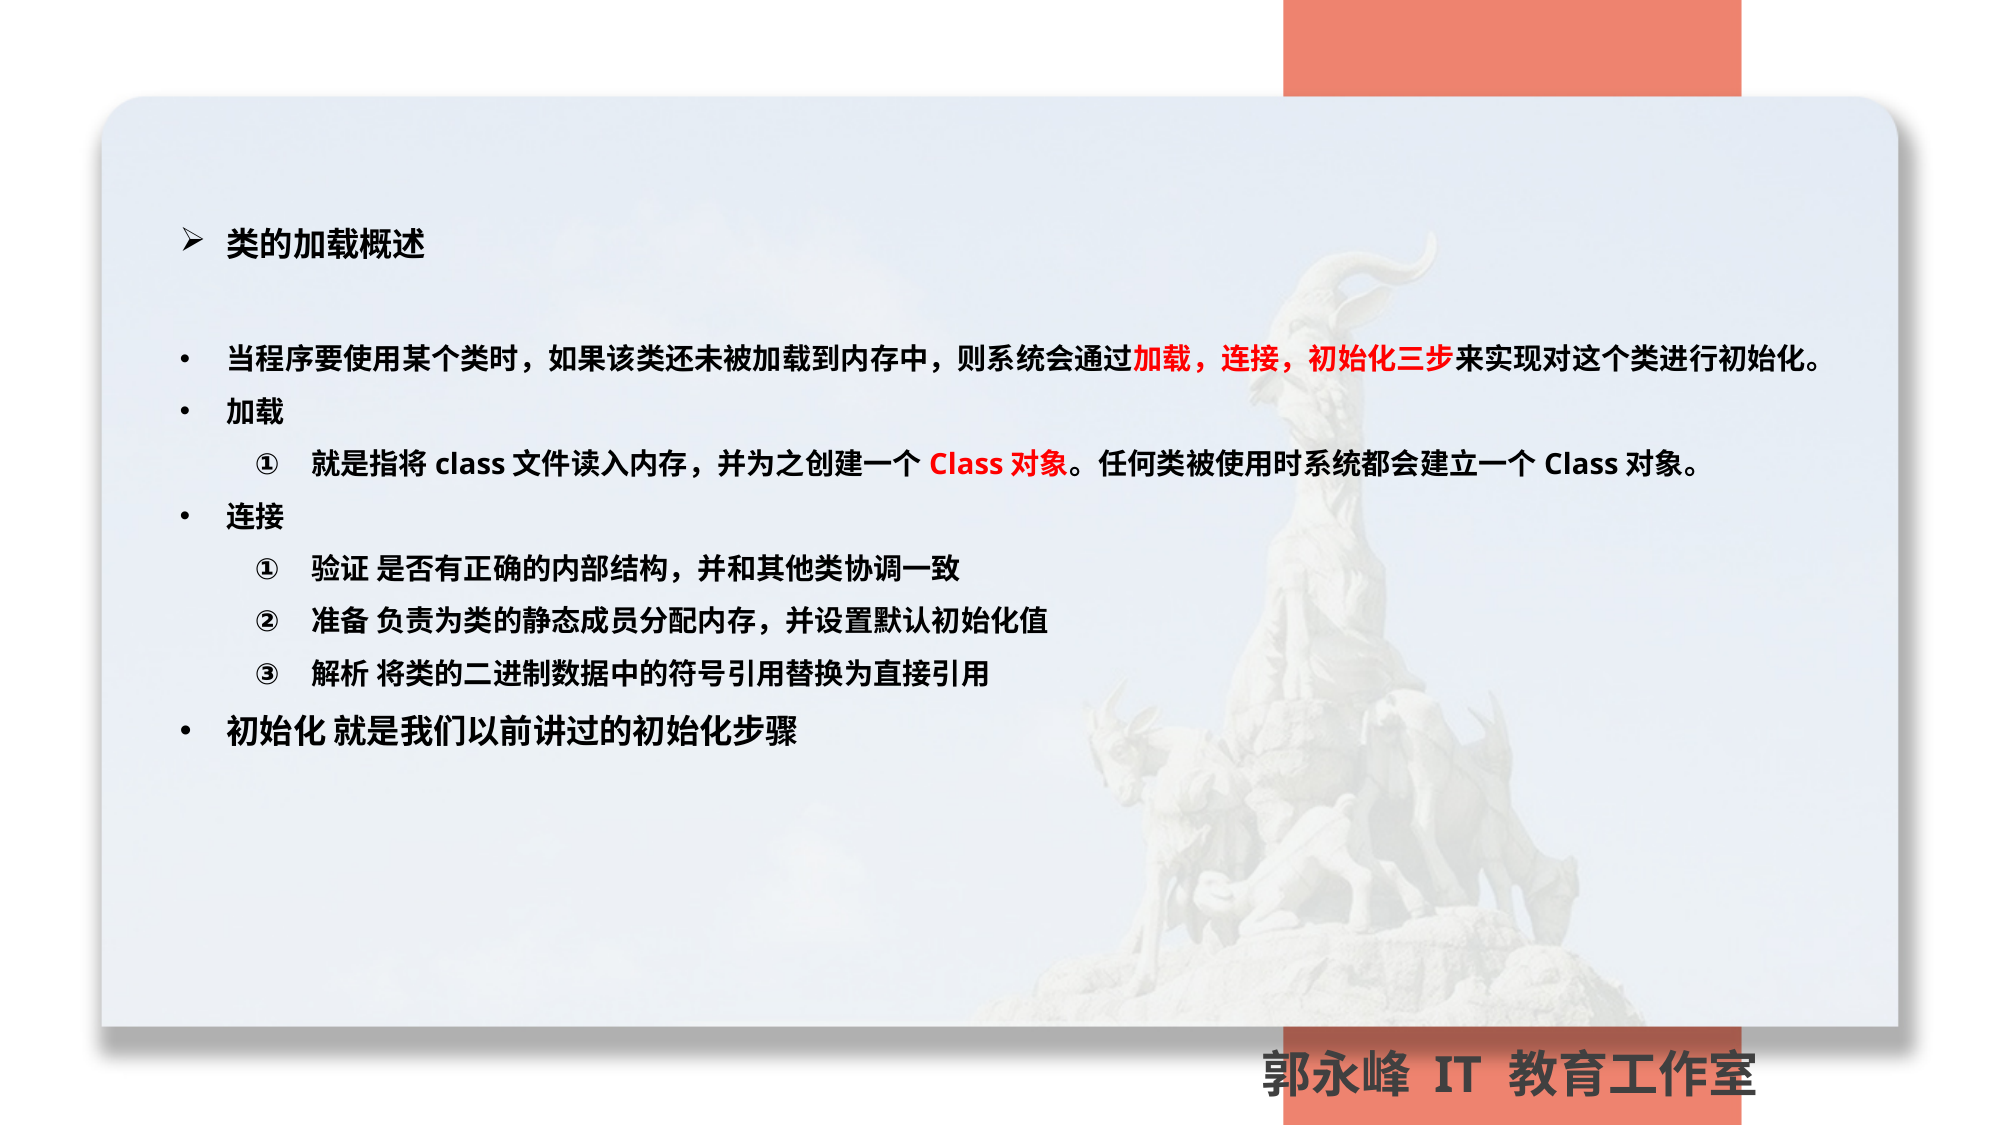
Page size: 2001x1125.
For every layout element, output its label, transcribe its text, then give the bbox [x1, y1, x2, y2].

picture [0, 0, 1998, 1125]
text_box 类的加载概述 当程序要使用某个类时，如果该类还未被加载到内存中，则系统会通过加载，连接，初始化三步来实现对这个类进行初始化。 加载 就是指将class文件读入内存，并为之创建一个Class对象。任何类被使用时系统都会建立一个Class对象。 连接 验证 是否有正确的内部结构，并和其他类协调一致 准备 负责为类的静态成员分配内存，并设置默认初始化值 解析 将类的二进制数据中的符号引用替换为直接引用 初始化 就是我们以前讲过的初始化步骤 [165, 195, 1835, 758]
